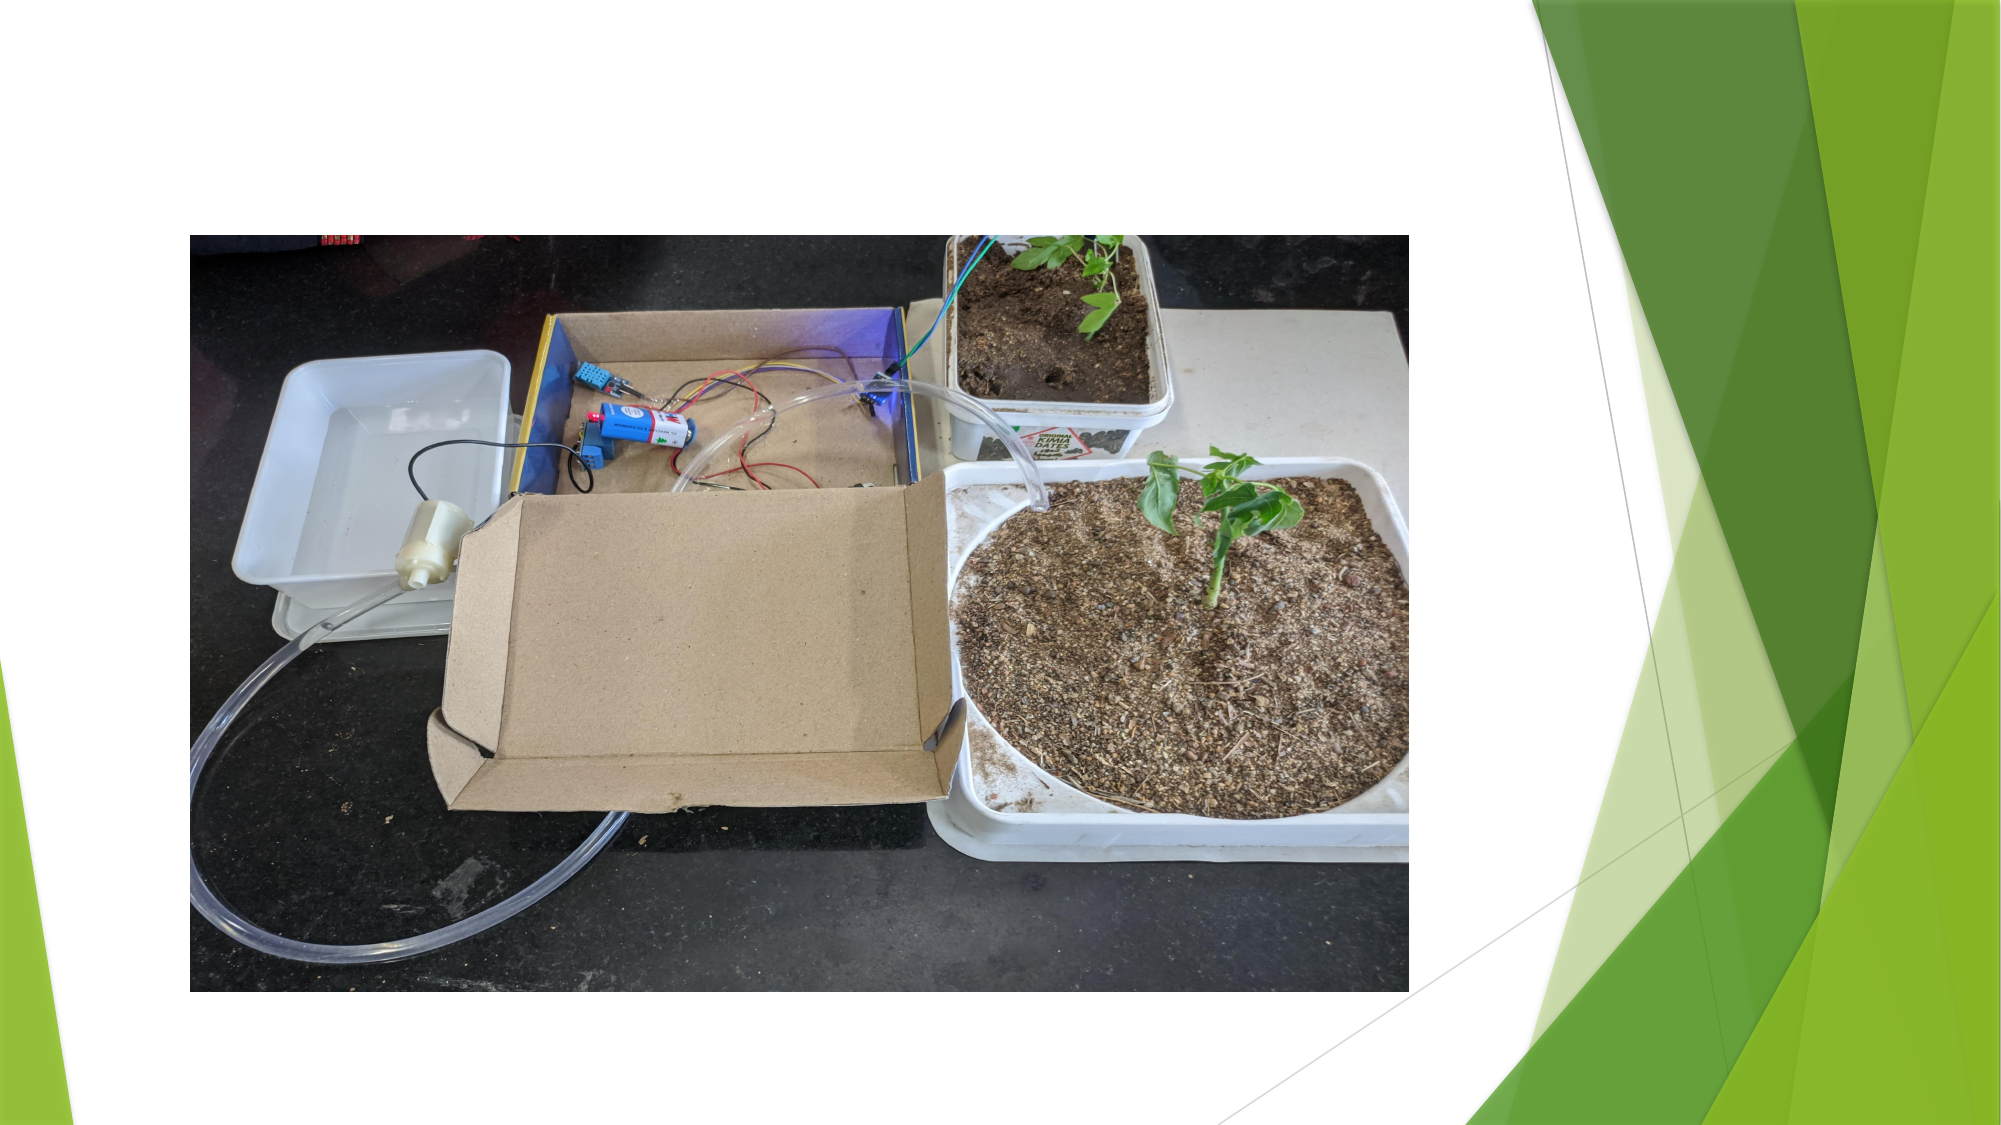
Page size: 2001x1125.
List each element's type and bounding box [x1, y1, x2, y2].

list [189, 234, 1409, 992]
